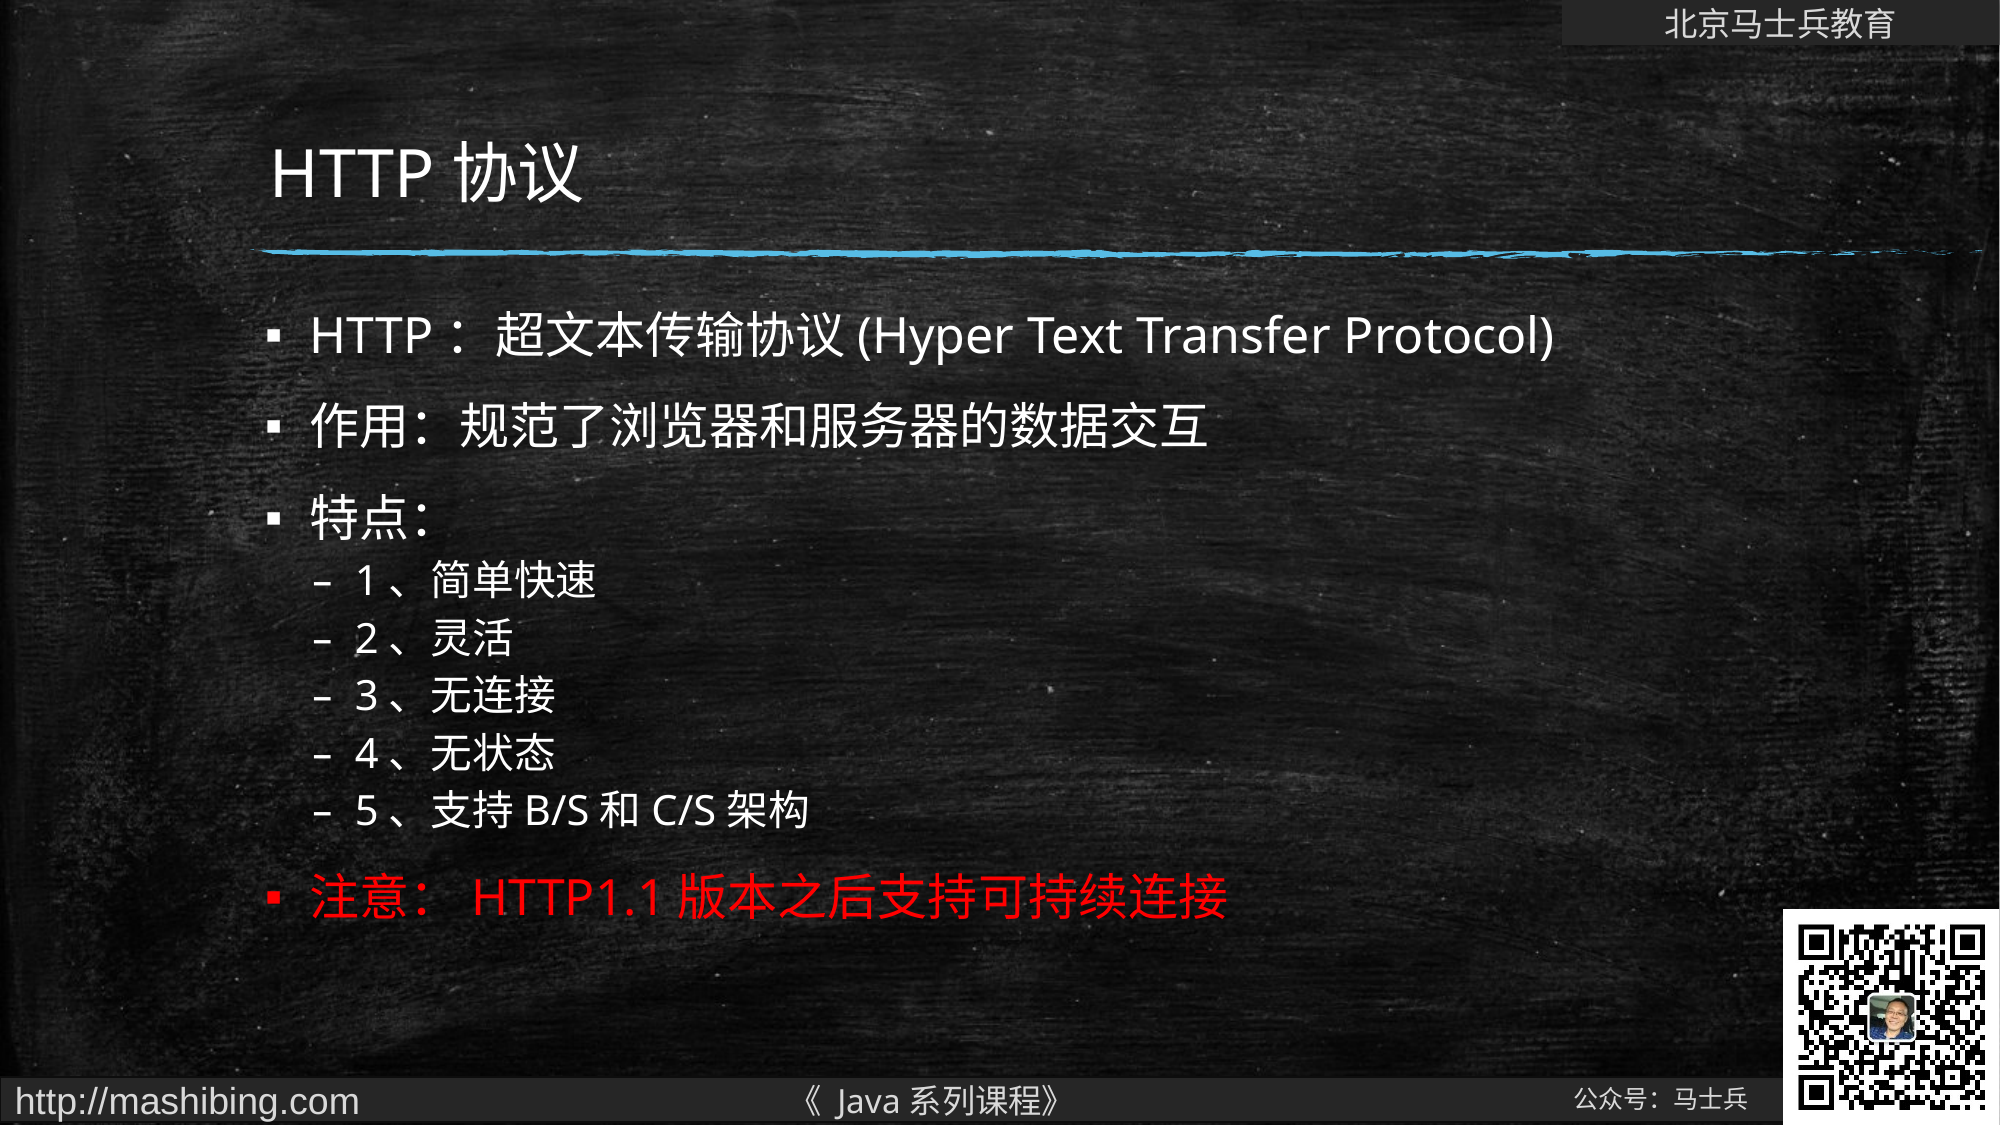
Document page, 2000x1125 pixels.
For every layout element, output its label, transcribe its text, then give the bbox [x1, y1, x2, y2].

title HTTP协议 [254, 52, 1755, 220]
list HTTP：超文本传输协议(Hyper Text Transfer Protocol) 作用：规范了浏览器和服务器的数据交互 特点： 1、简单快速 2、灵活 3、无连接 4、无状态 5、支持B/S和C/S架构 注意：HTTP1.1版本之后支持可持续连接 [249, 302, 1750, 1003]
picture [1783, 909, 2000, 1125]
